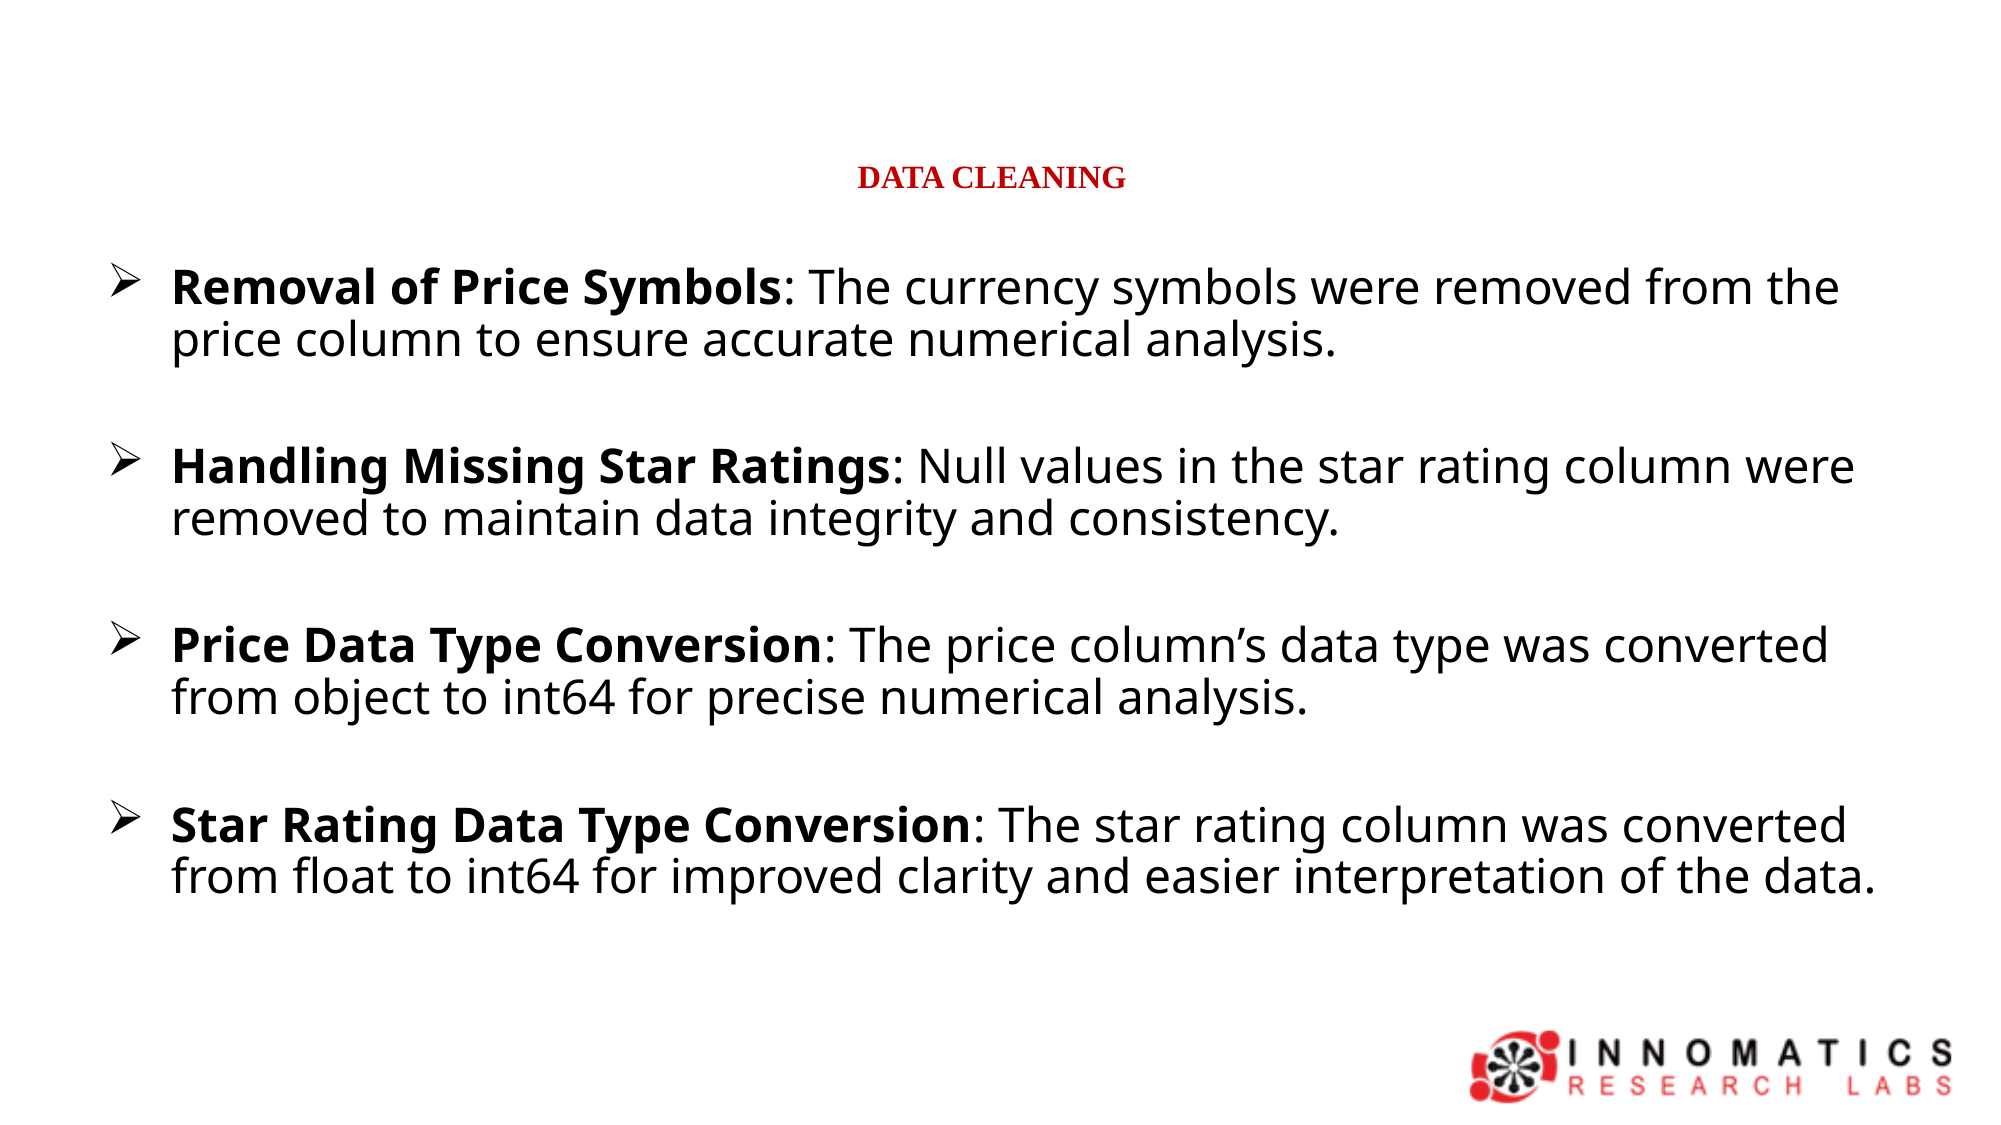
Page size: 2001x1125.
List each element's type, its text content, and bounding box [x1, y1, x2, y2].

subtitle Removal of Price Symbols: The currency symbols were removed from the price column to ensure accurate numerical analysis. Handling Missing Star Ratings: Null values in the star rating column were removed to maintain data integrity and consistency. Price Data Type Conversion: The price column’s data type was converted from object to int64 for precise numerical analysis. Star Rating Data Type Conversion: The star rating column was converted from float to int64 for improved clarity and easier interpretation of the data. [83, 255, 1922, 973]
title DATA CLEANING [63, 98, 1922, 203]
picture [1445, 1014, 1975, 1125]
